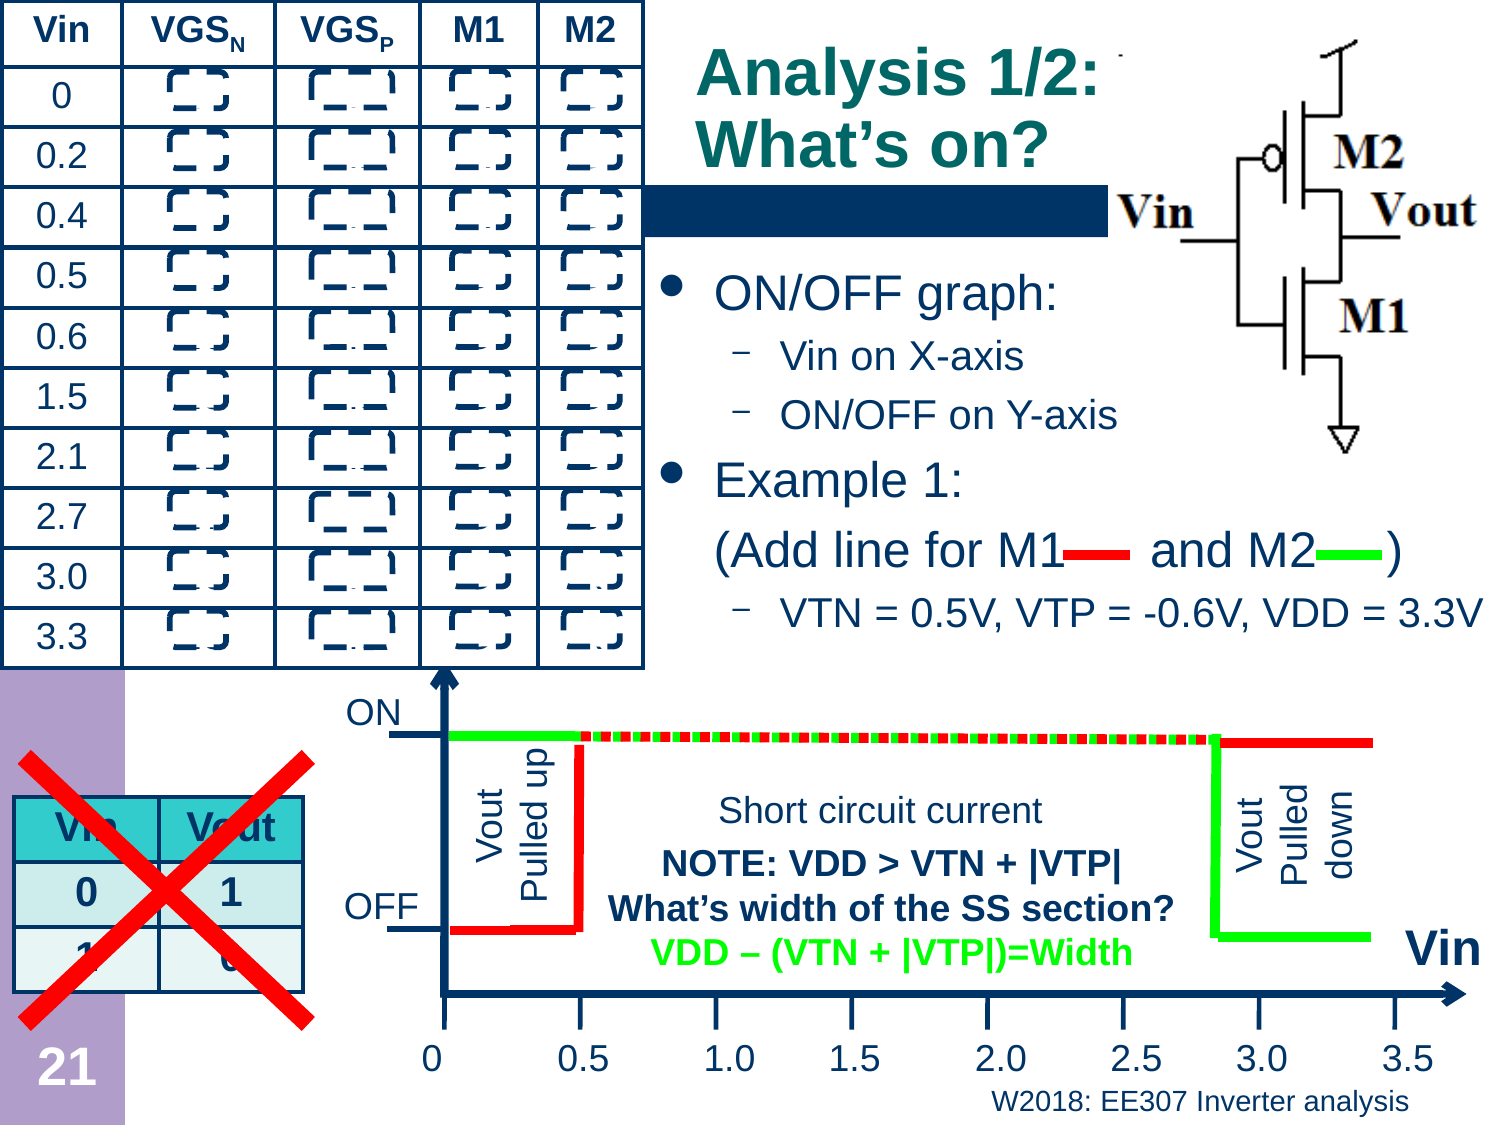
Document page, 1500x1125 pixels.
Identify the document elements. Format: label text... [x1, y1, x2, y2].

table_cell O [422, 370, 536, 426]
table_cell O [540, 189, 641, 245]
text_box [563, 430, 620, 467]
table_cell 0 [4, 69, 120, 125]
text_box [452, 430, 509, 467]
text_box [563, 310, 620, 348]
table_cell O [422, 550, 536, 606]
table_cell 0.6 [4, 310, 120, 366]
table_cell -3.3 [277, 69, 418, 125]
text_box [328, 660, 1498, 1088]
text_box [563, 250, 620, 288]
list ON/OFF graph: Vin on X-axis ON/OFF on Y-axis Example 1: (Add line for M1 and M2 ) VTN = 0.5V, VTP = -0.6V, VDD = 3.3V [645, 253, 1500, 661]
table_cell 2.7 [4, 490, 120, 546]
text_box [311, 191, 393, 228]
table_cell O [422, 610, 536, 659]
text_box [169, 431, 227, 468]
text_box [311, 552, 393, 589]
table_cell 1.5 [124, 370, 273, 426]
table_cell 0.5 [124, 250, 273, 306]
table_cell 3.3 [124, 610, 273, 666]
text_box [311, 493, 393, 530]
text_box [169, 311, 227, 348]
table_cell -0.6 [277, 490, 418, 546]
table_cell 0.5 [4, 250, 120, 306]
text_box [311, 251, 393, 288]
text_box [580, 736, 1211, 740]
table_cell -2.9 [277, 189, 418, 245]
table_cell 3.0 [4, 550, 120, 606]
text_box [563, 490, 620, 527]
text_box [448, 736, 507, 931]
text_box [563, 370, 620, 408]
text_box [563, 610, 620, 647]
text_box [509, 735, 574, 931]
table_cell -2.7 [277, 310, 418, 366]
table_cell 3.3 [4, 610, 120, 666]
text_box [169, 191, 227, 229]
text_box [169, 71, 227, 109]
table_cell 0.4 [4, 189, 120, 245]
table_cell o [422, 250, 536, 306]
text_box [452, 190, 509, 228]
table_cell O [540, 69, 641, 125]
table_cell 1.5 [4, 370, 120, 426]
text_box [452, 550, 509, 587]
table_cell 2.7 [124, 490, 273, 546]
text_box [311, 311, 393, 348]
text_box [23, 756, 309, 1025]
footer W2018: EE307 Inverter analysis [512, 1097, 1426, 1125]
table_header VGSP [277, 3, 418, 65]
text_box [1217, 742, 1373, 938]
table_cell O [422, 490, 536, 546]
table_cell -1.8 [277, 370, 418, 426]
text_box [452, 130, 509, 168]
text_box [169, 550, 227, 588]
table_cell -1.2 [277, 430, 418, 486]
slide_number 21 [0, 1023, 136, 1105]
table_cell X [540, 610, 641, 659]
table_cell X [422, 69, 536, 125]
text_box [311, 432, 393, 468]
text_box [452, 70, 509, 108]
table_cell O [540, 430, 641, 486]
text_box [311, 71, 393, 108]
table_header VGSN [124, 3, 273, 65]
text_box [452, 490, 509, 527]
title Analysis 1/2: What’s on? [679, 64, 1103, 190]
text_box [169, 131, 227, 169]
table_header M1 [422, 3, 536, 65]
text_box [169, 371, 227, 408]
table_cell O [540, 370, 641, 426]
text_box [452, 250, 509, 288]
table_cell O [540, 310, 641, 366]
text_box [169, 251, 227, 288]
table_cell 0 [124, 69, 273, 125]
table_cell -0.3 [277, 550, 418, 606]
picture [1108, 12, 1494, 482]
table_header M2 [540, 3, 641, 65]
text_box [563, 131, 620, 168]
table_cell -2.8 [277, 250, 418, 306]
table_cell O [422, 430, 536, 486]
text_box [563, 550, 620, 587]
text_box [563, 190, 620, 228]
table_cell O [540, 129, 641, 185]
table_cell O [422, 310, 536, 366]
table_cell 3.0 [124, 550, 273, 606]
table_cell 0.4 [124, 189, 273, 245]
table_cell o [540, 490, 641, 546]
text_box [311, 131, 393, 168]
text_box [311, 611, 393, 648]
text_box [169, 610, 227, 648]
text_box [452, 310, 509, 348]
text_box [311, 371, 393, 408]
table_cell X [540, 550, 641, 606]
table_cell 0.6 [124, 310, 273, 366]
text_box [563, 71, 620, 108]
table_header Vin [4, 3, 120, 65]
table_cell -0.0 [277, 610, 418, 666]
table_cell O [540, 250, 641, 306]
table_cell 2.1 [4, 430, 120, 486]
table_cell 0.2 [4, 129, 120, 185]
table_cell 0.2 [124, 129, 273, 185]
table_cell X [422, 189, 536, 245]
text_box [169, 490, 227, 528]
table_cell 2.1 [124, 430, 273, 486]
text_box [452, 370, 509, 407]
table_cell -3.1 [277, 129, 418, 185]
table_cell X [422, 129, 536, 185]
text_box [452, 609, 509, 647]
